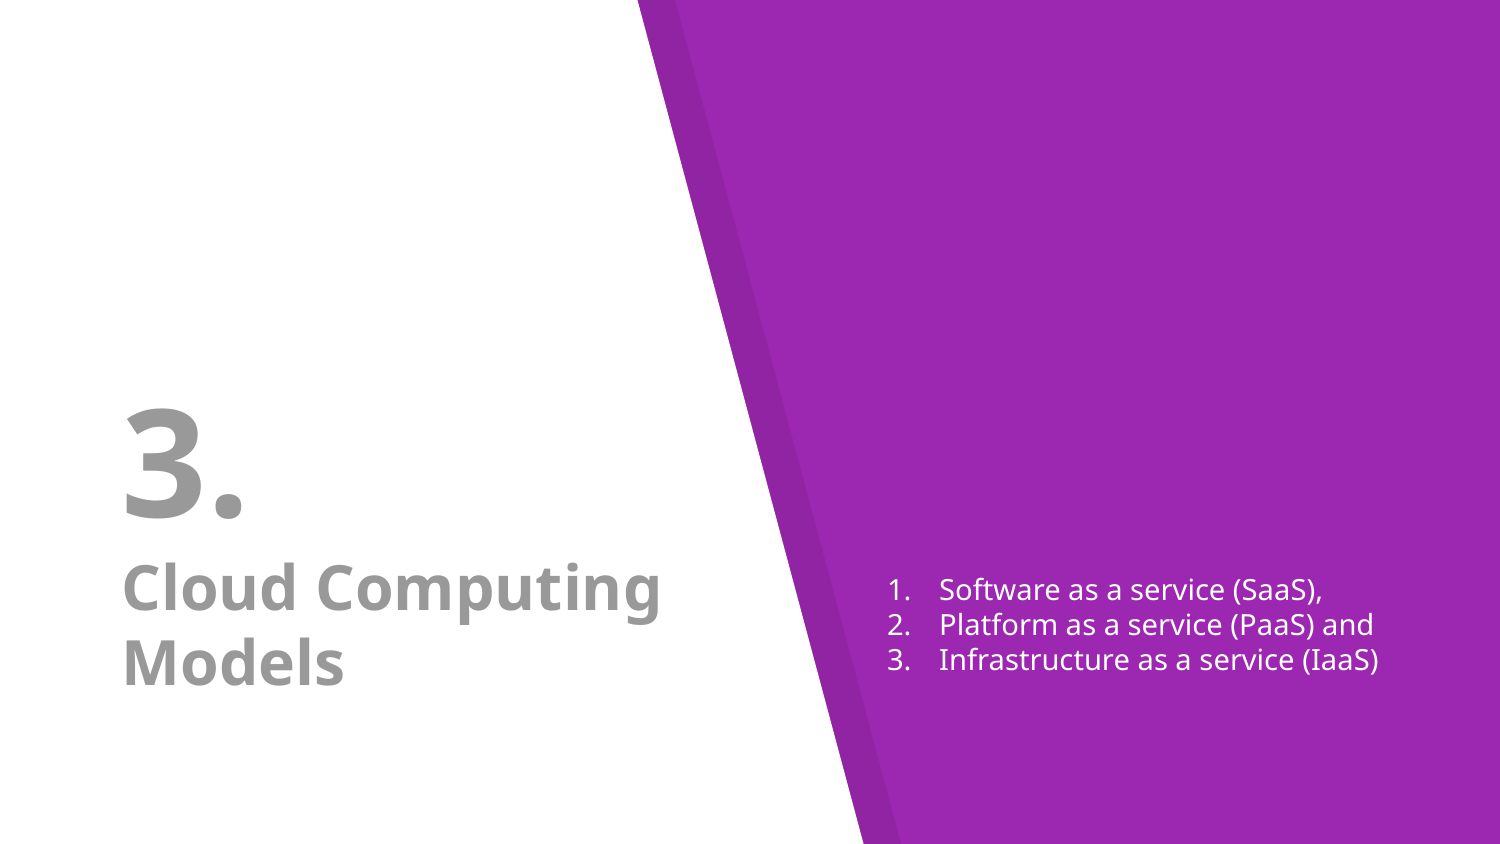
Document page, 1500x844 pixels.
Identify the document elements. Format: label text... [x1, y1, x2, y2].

subtitle Software as a service (SaaS), Platform as a service (PaaS) and Infrastructure as a service (IaaS) [849, 521, 1452, 692]
title 3. Cloud Computing Models [106, 222, 685, 713]
